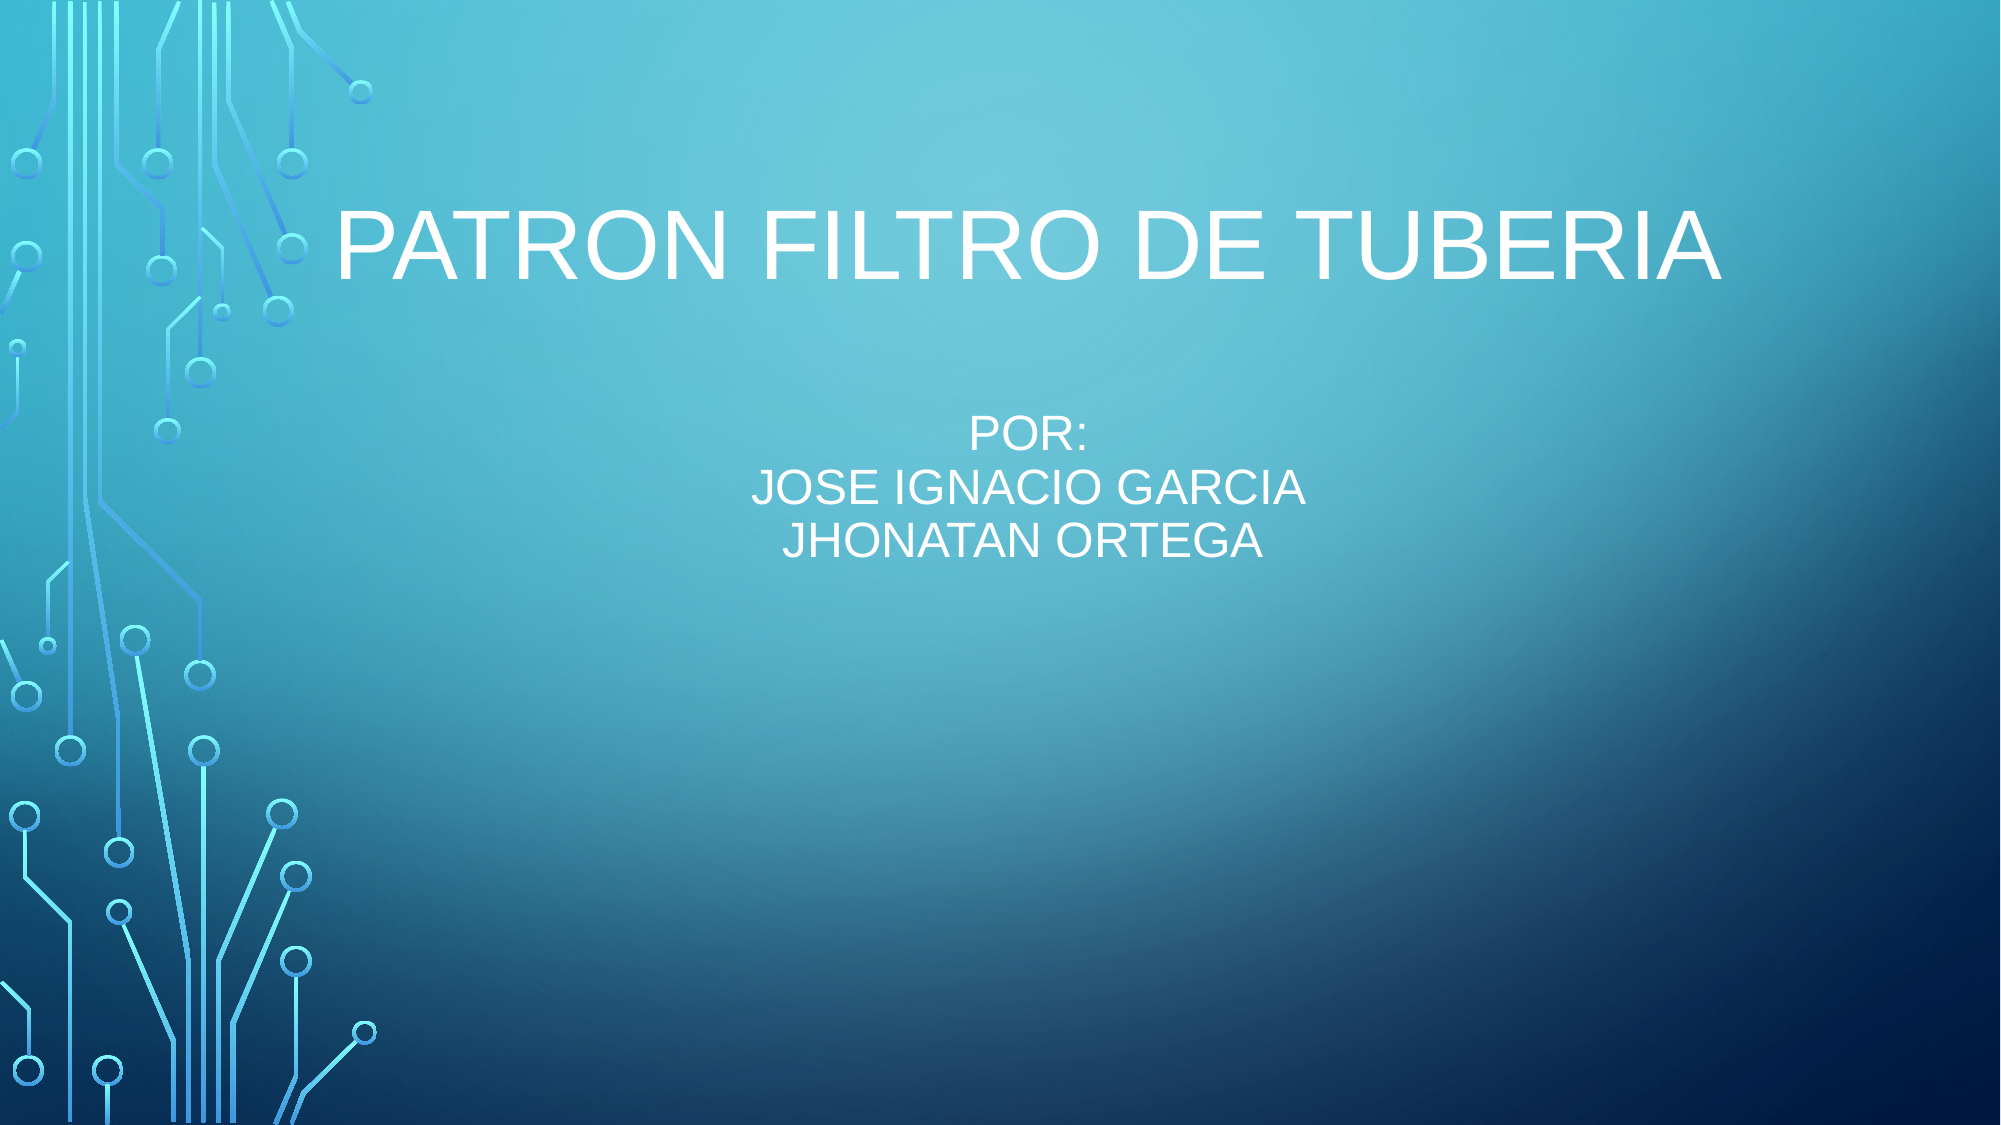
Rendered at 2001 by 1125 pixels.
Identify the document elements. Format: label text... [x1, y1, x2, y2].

title PATRON FILTRO DE TUBERIA POR: JOSE IGNACIO GARCIA JHONATAN ORTEGA [307, 184, 1750, 576]
